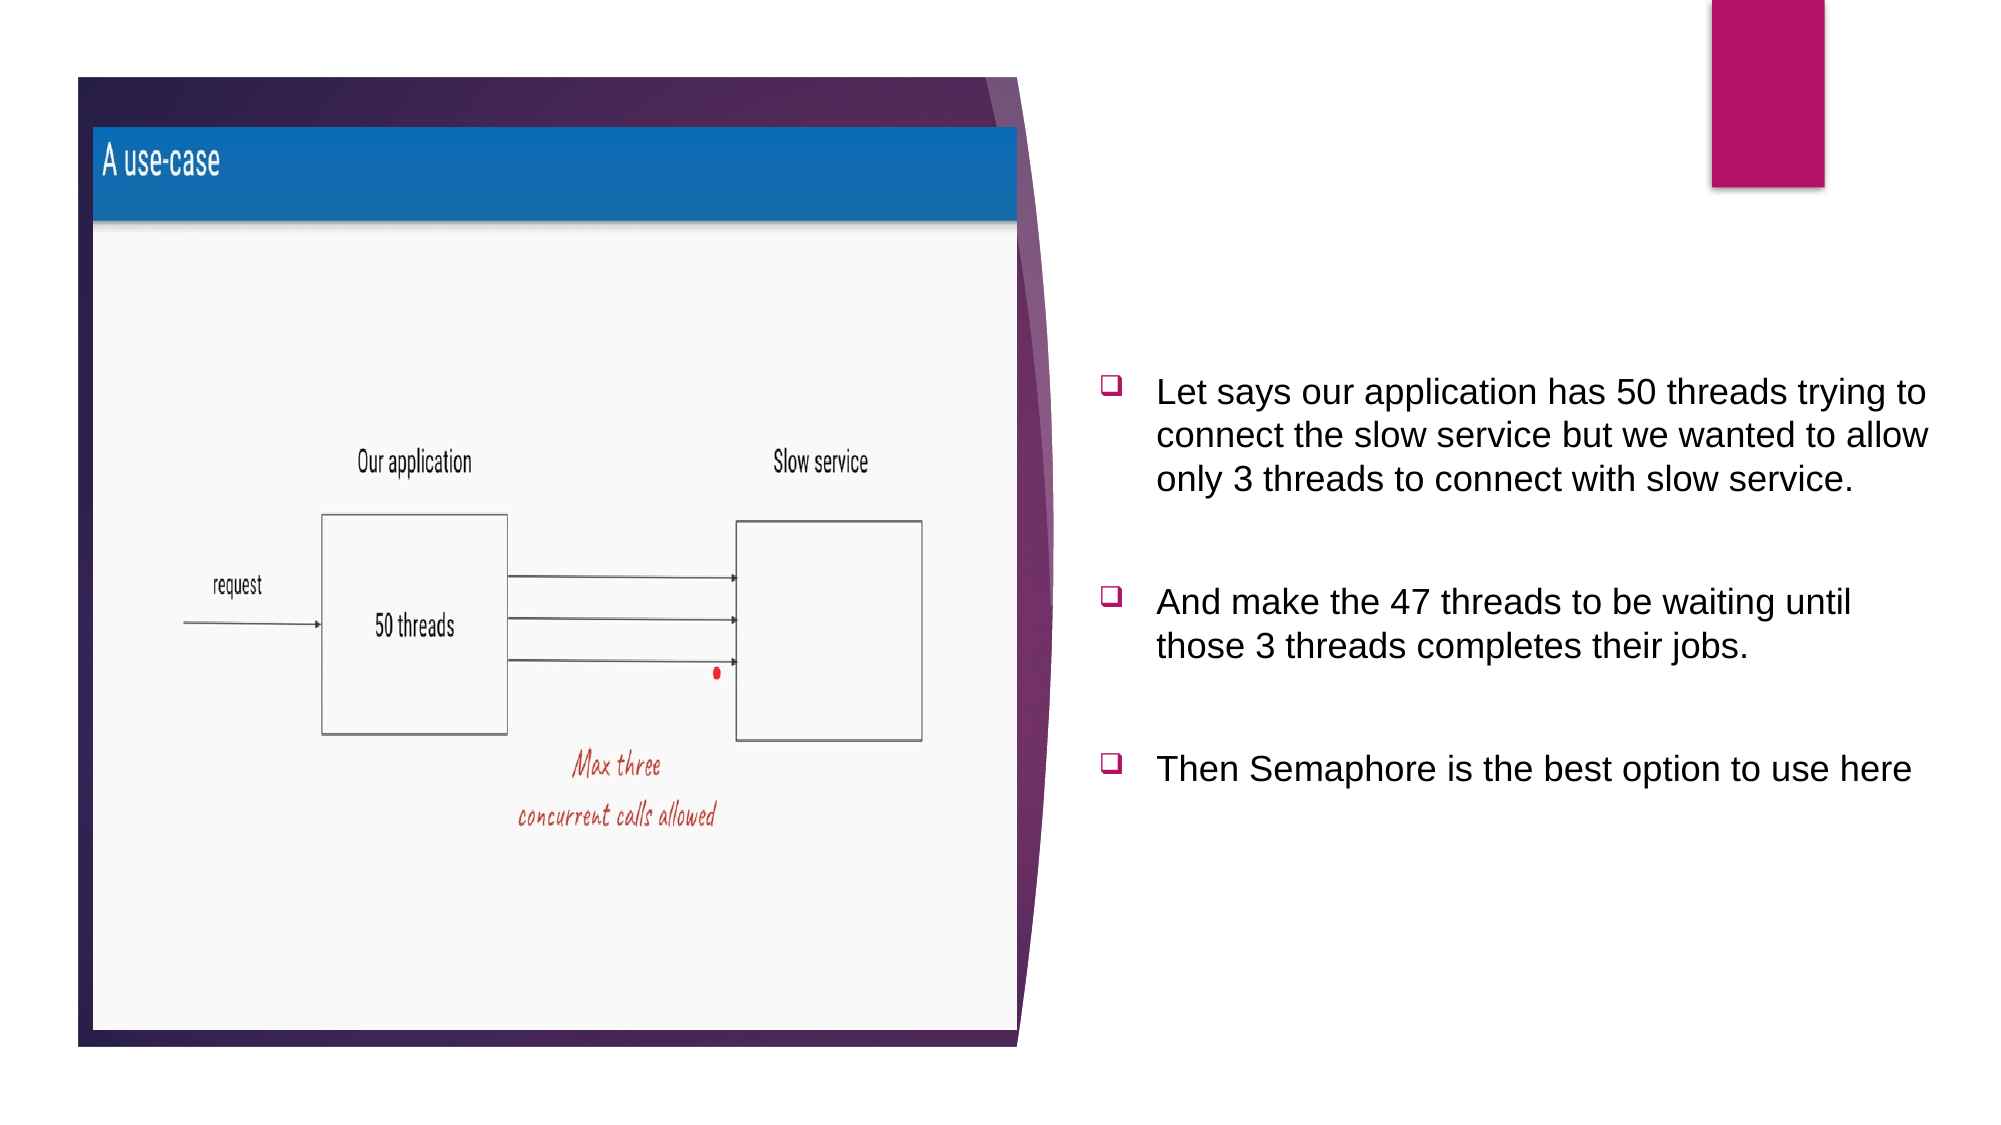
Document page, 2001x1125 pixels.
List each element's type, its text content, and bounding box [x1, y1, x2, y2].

list Let says our application has 50 threads trying to connect the slow service but we wanted to allow only 3 threads to connect with slow service. And make the 47 threads to be waiting until those 3 threads completes their jobs. Then Semaphore is the best option to use here [1083, 345, 1956, 812]
picture [93, 127, 1017, 1030]
